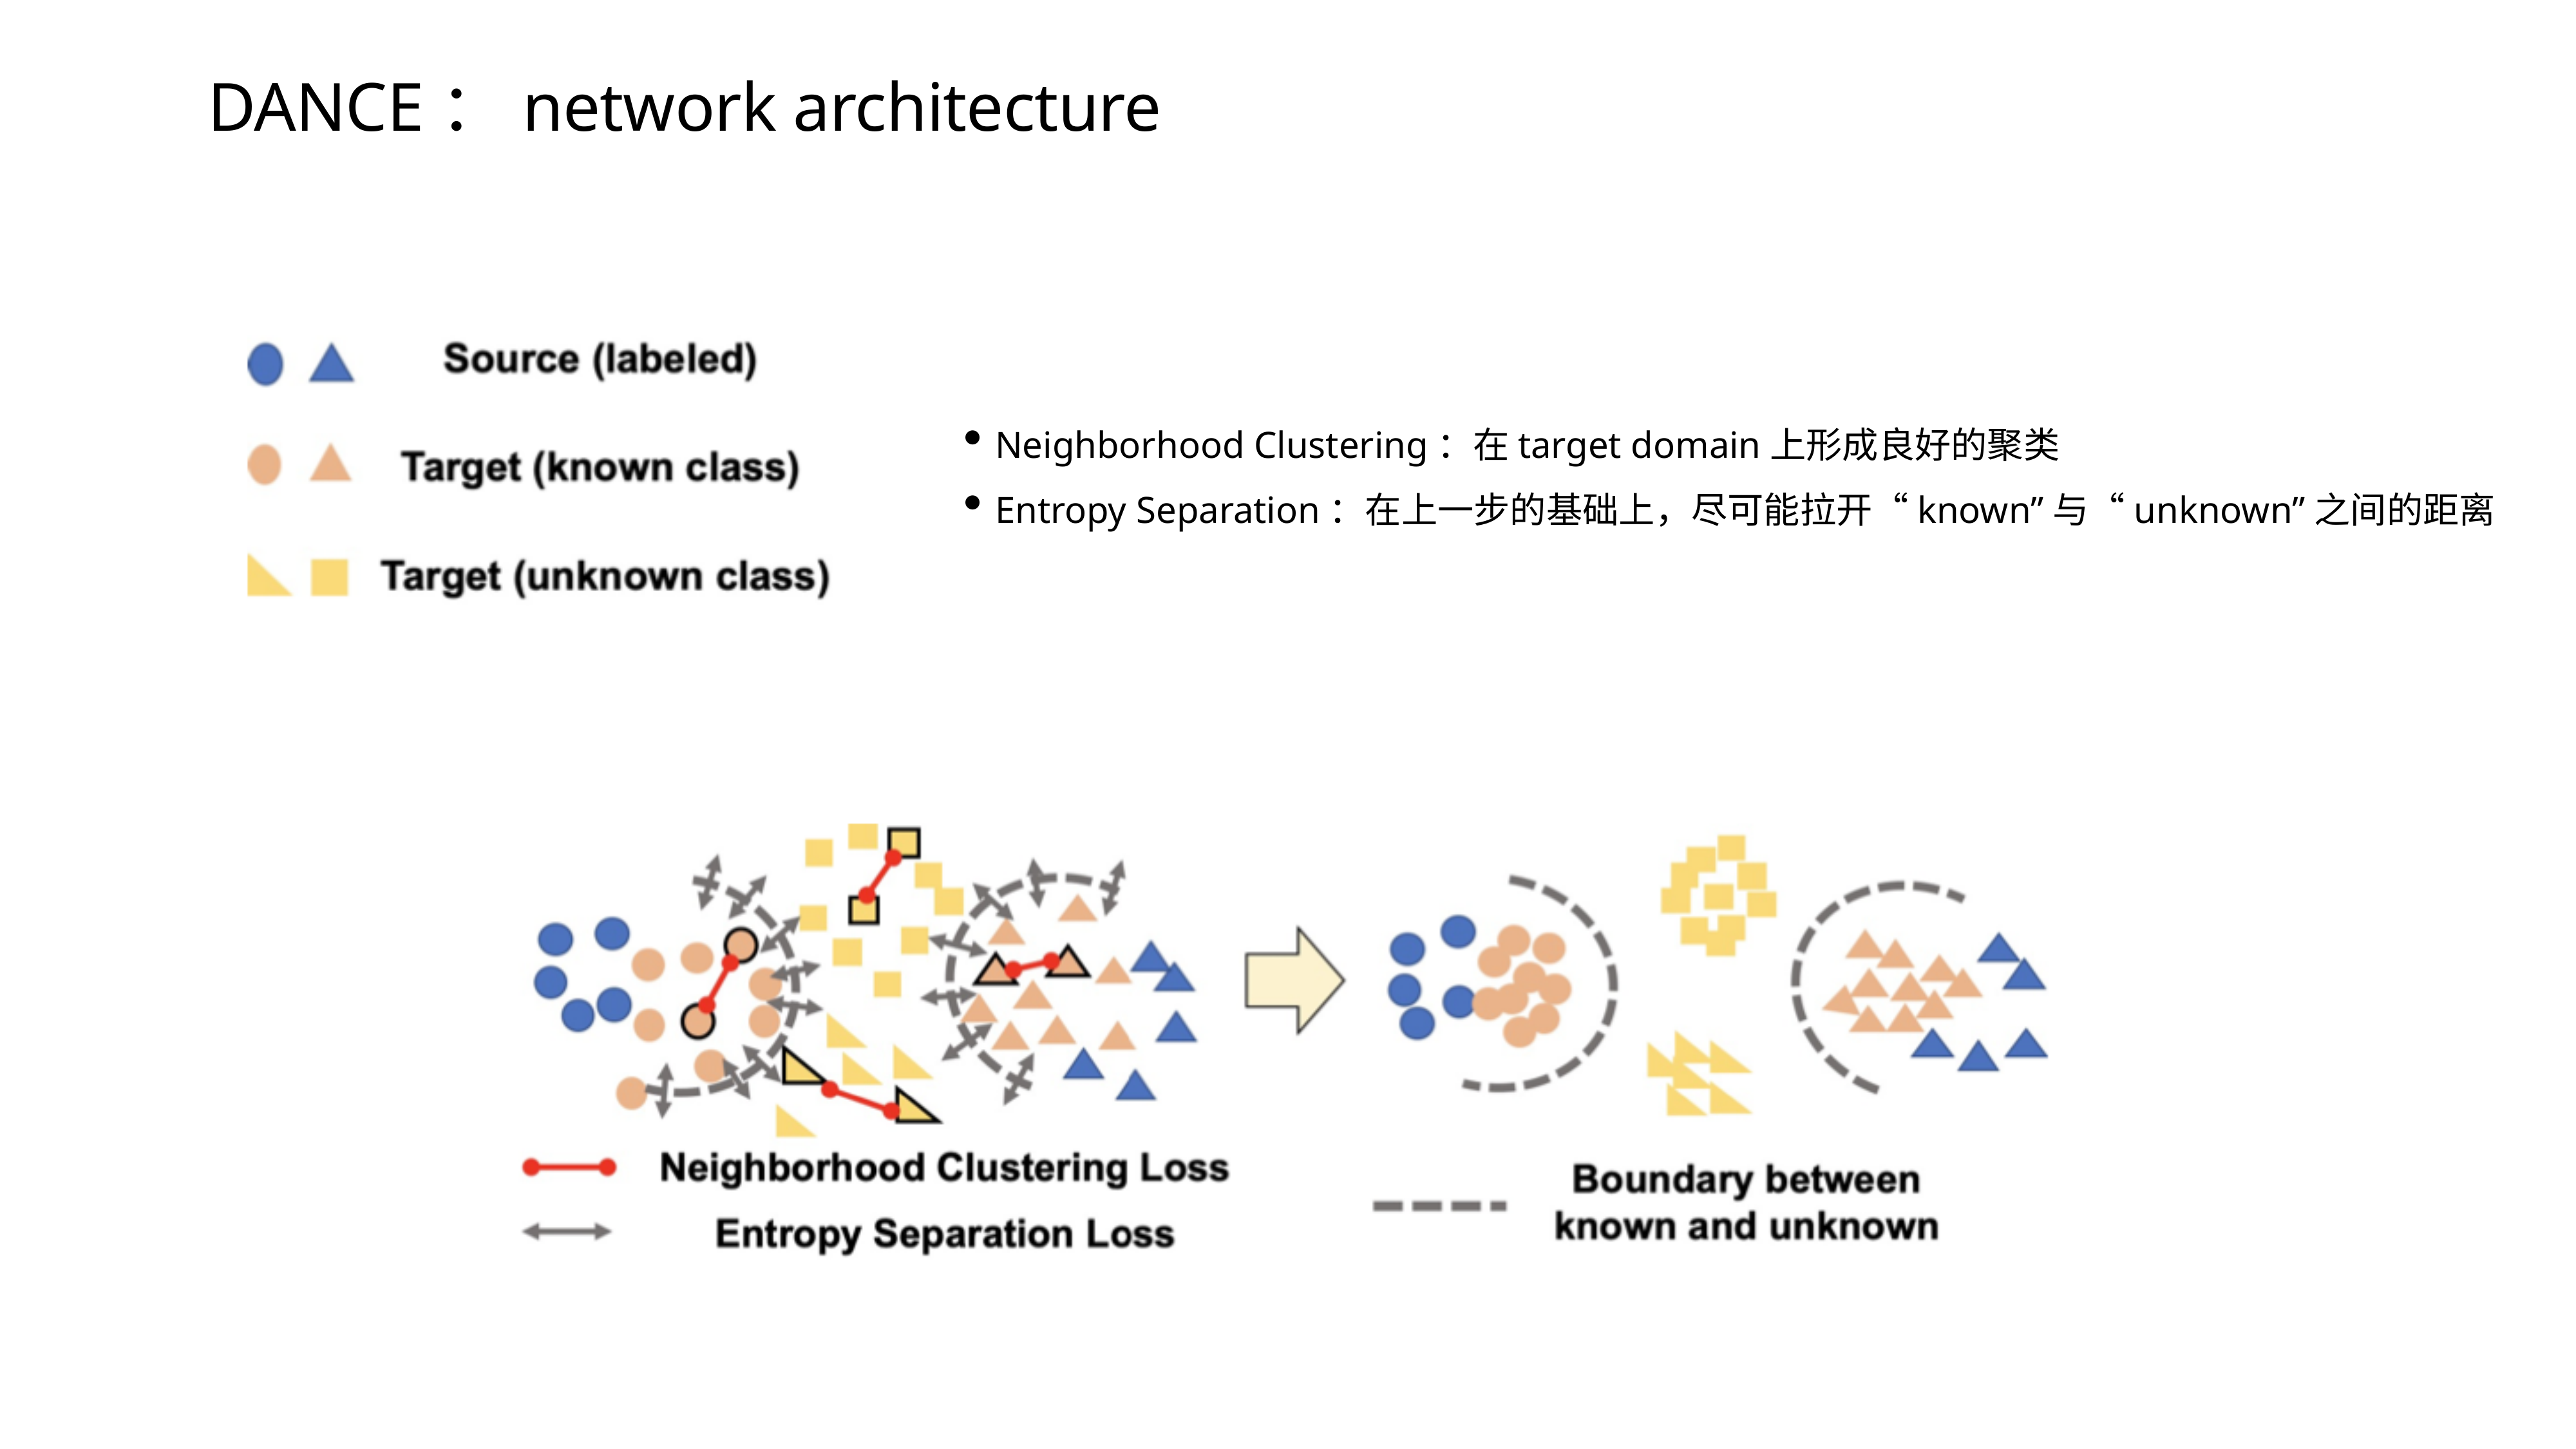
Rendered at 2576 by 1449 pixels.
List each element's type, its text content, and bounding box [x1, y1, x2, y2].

text_box Neighborhood Clustering：在target domain上形成良好的聚类 Entropy Separation：在上一步的基础上，尽可能拉开“known”与“unknown”之间的距离 [958, 395, 2501, 536]
picture [171, 281, 846, 676]
picture [497, 742, 2079, 1294]
title DANCE：network architecture [202, 74, 1247, 189]
